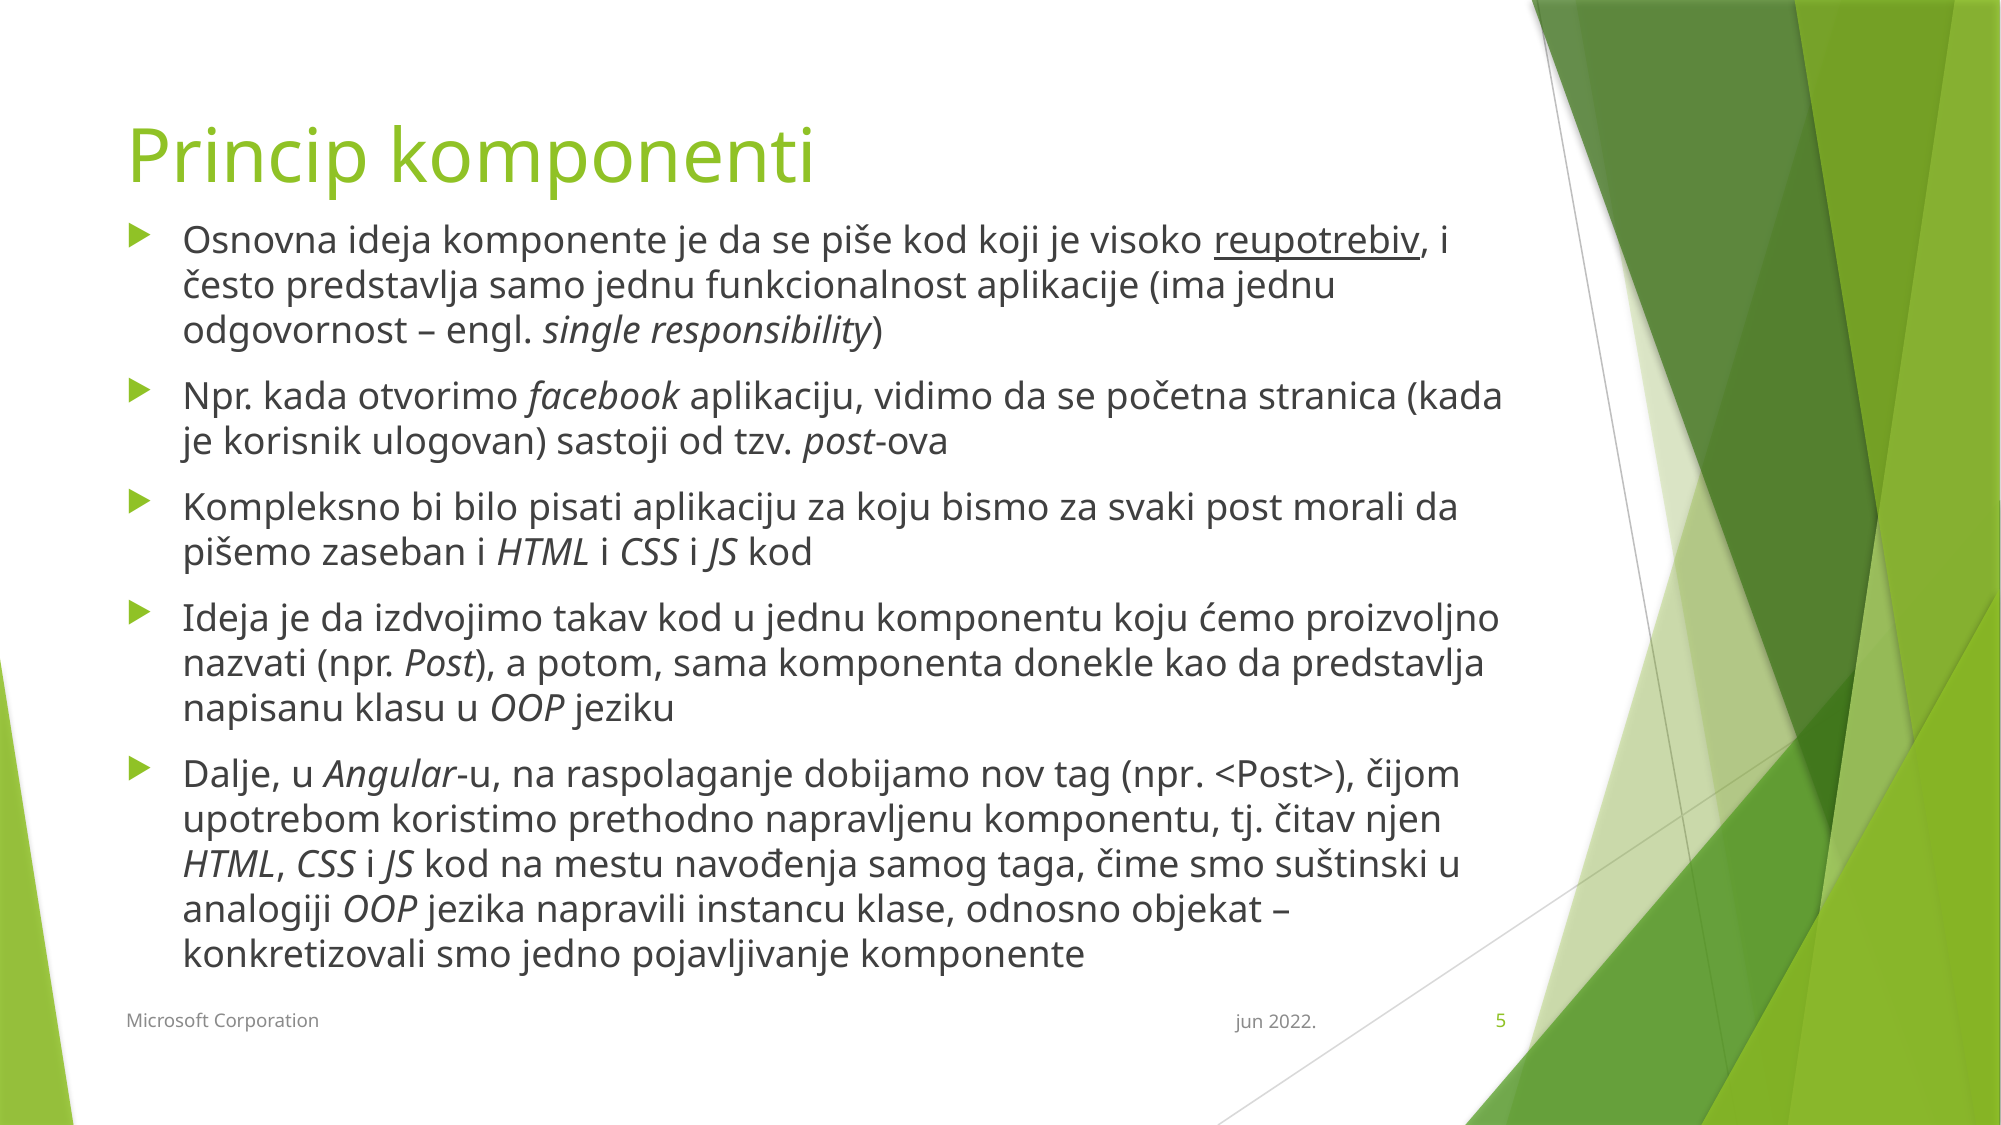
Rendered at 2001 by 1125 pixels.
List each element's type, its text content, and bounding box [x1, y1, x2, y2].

footer Microsoft Corporation [111, 991, 1145, 1051]
list Osnovna ideja komponente je da se piše kod koji je visoko reupotrebiv, i često predstavlja samo jednu funkcionalnost aplikacije (ima jednu odgovornost – engl. single responsibility) Npr. kada otvorimo facebook aplikaciju, vidimo da se početna stranica (kada je korisnik ulogovan) sastoji od tzv. post-ova Kompleksno bi bilo pisati aplikaciju za koju bismo za svaki post morali da pišemo zaseban i HTML i CSS i JS kod Ideja je da izdvojimo takav kod u jednu komponentu koju ćemo proizvoljno nazvati (npr. Post), a potom, sama komponenta donekle kao da predstavlja napisanu klasu u OOP jeziku Dalje, u Angular-u, na raspolaganje dobijamo nov tag (npr. <Post>), čijom upotrebom koristimo prethodno napravljenu komponentu, tj. čitav njen HTML, CSS i JS kod na mestu navođenja samog taga, čime smo suštinski u analogiji OOP jezika napravili instancu klase, odnosno objekat – konkretizovali smo jedno pojavljivanje komponente [111, 208, 1522, 992]
slide_number 5 [1409, 991, 1522, 1051]
title Princip komponenti [111, 99, 1522, 208]
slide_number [1181, 991, 1332, 1051]
